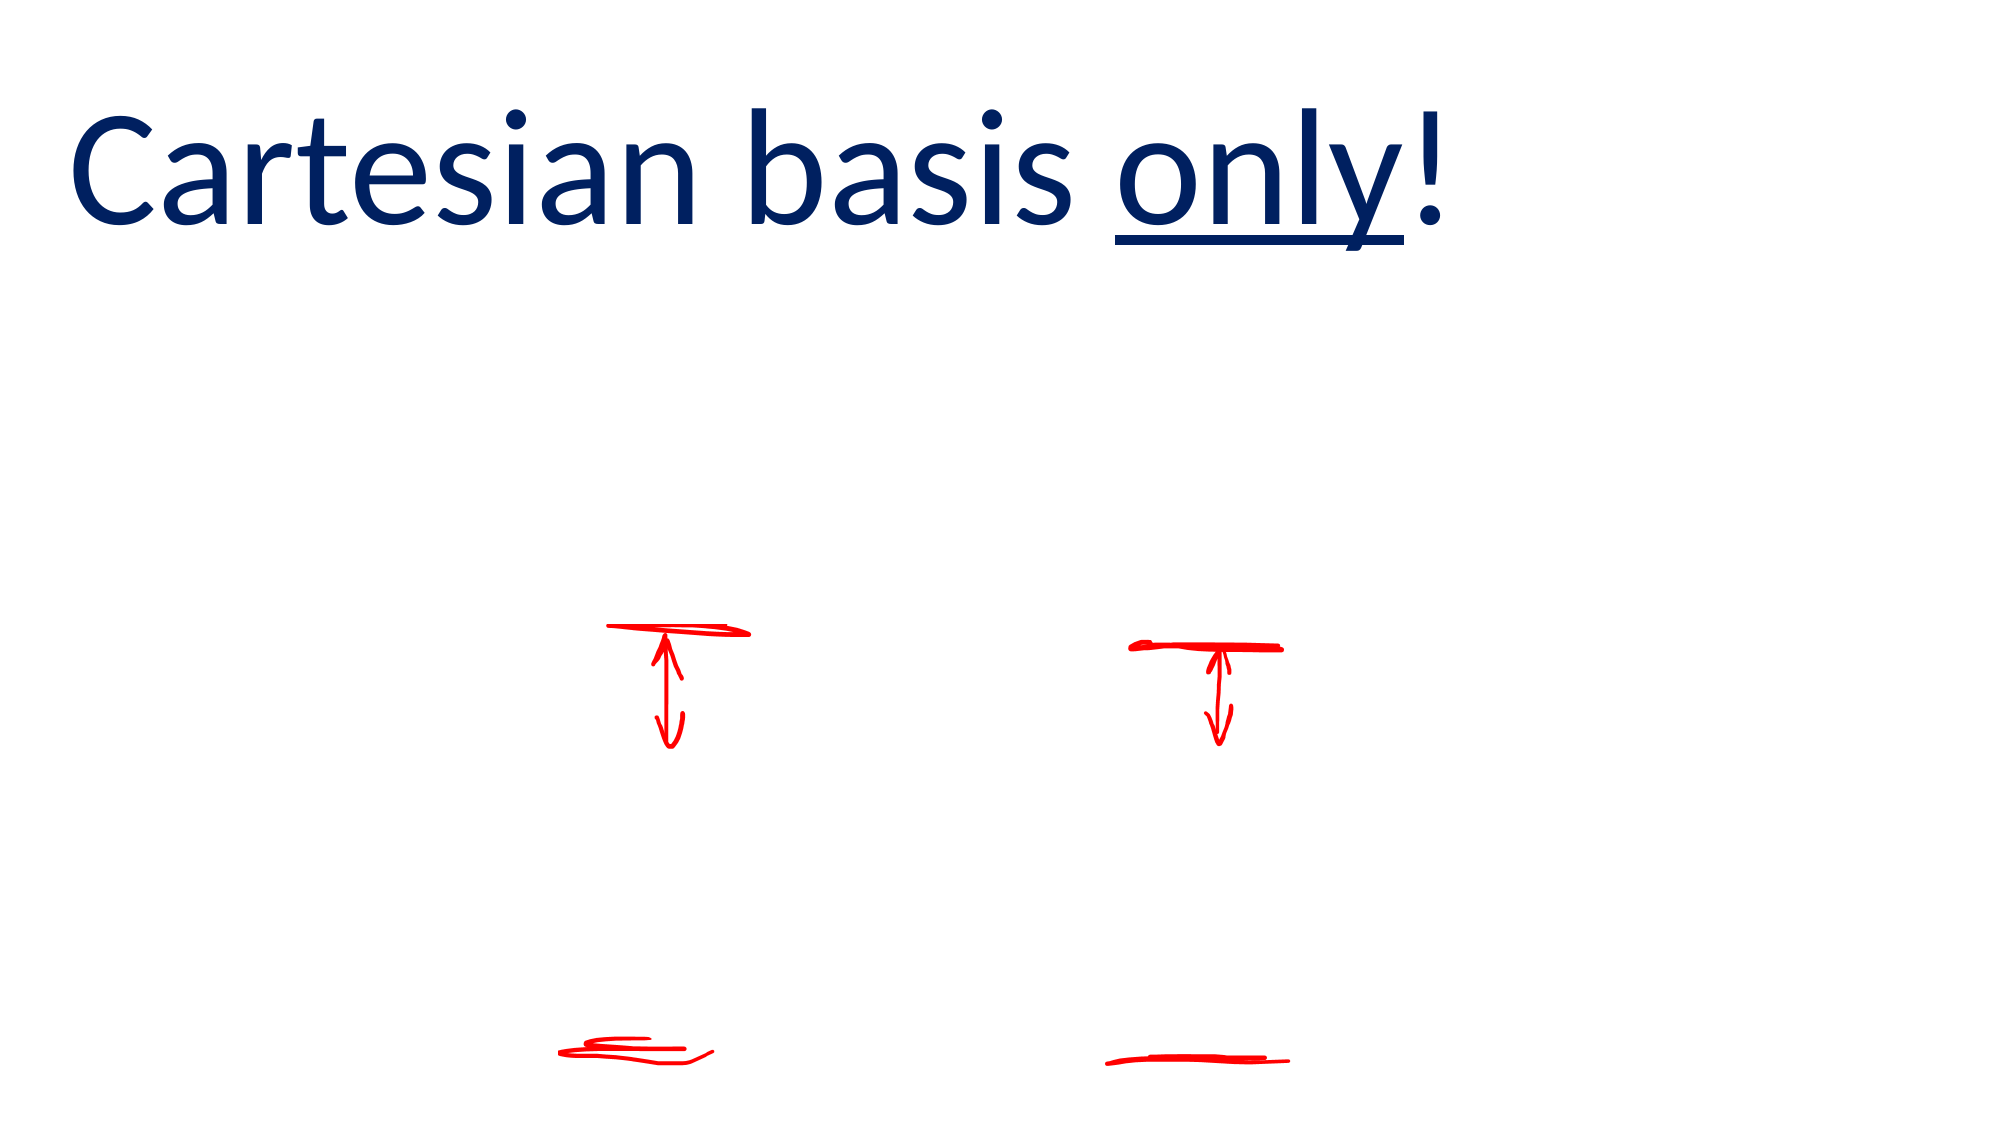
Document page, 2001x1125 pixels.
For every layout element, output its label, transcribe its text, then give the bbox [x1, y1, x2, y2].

picture [558, 624, 1300, 1075]
text_box Cartesian basis only! [53, 50, 1474, 265]
